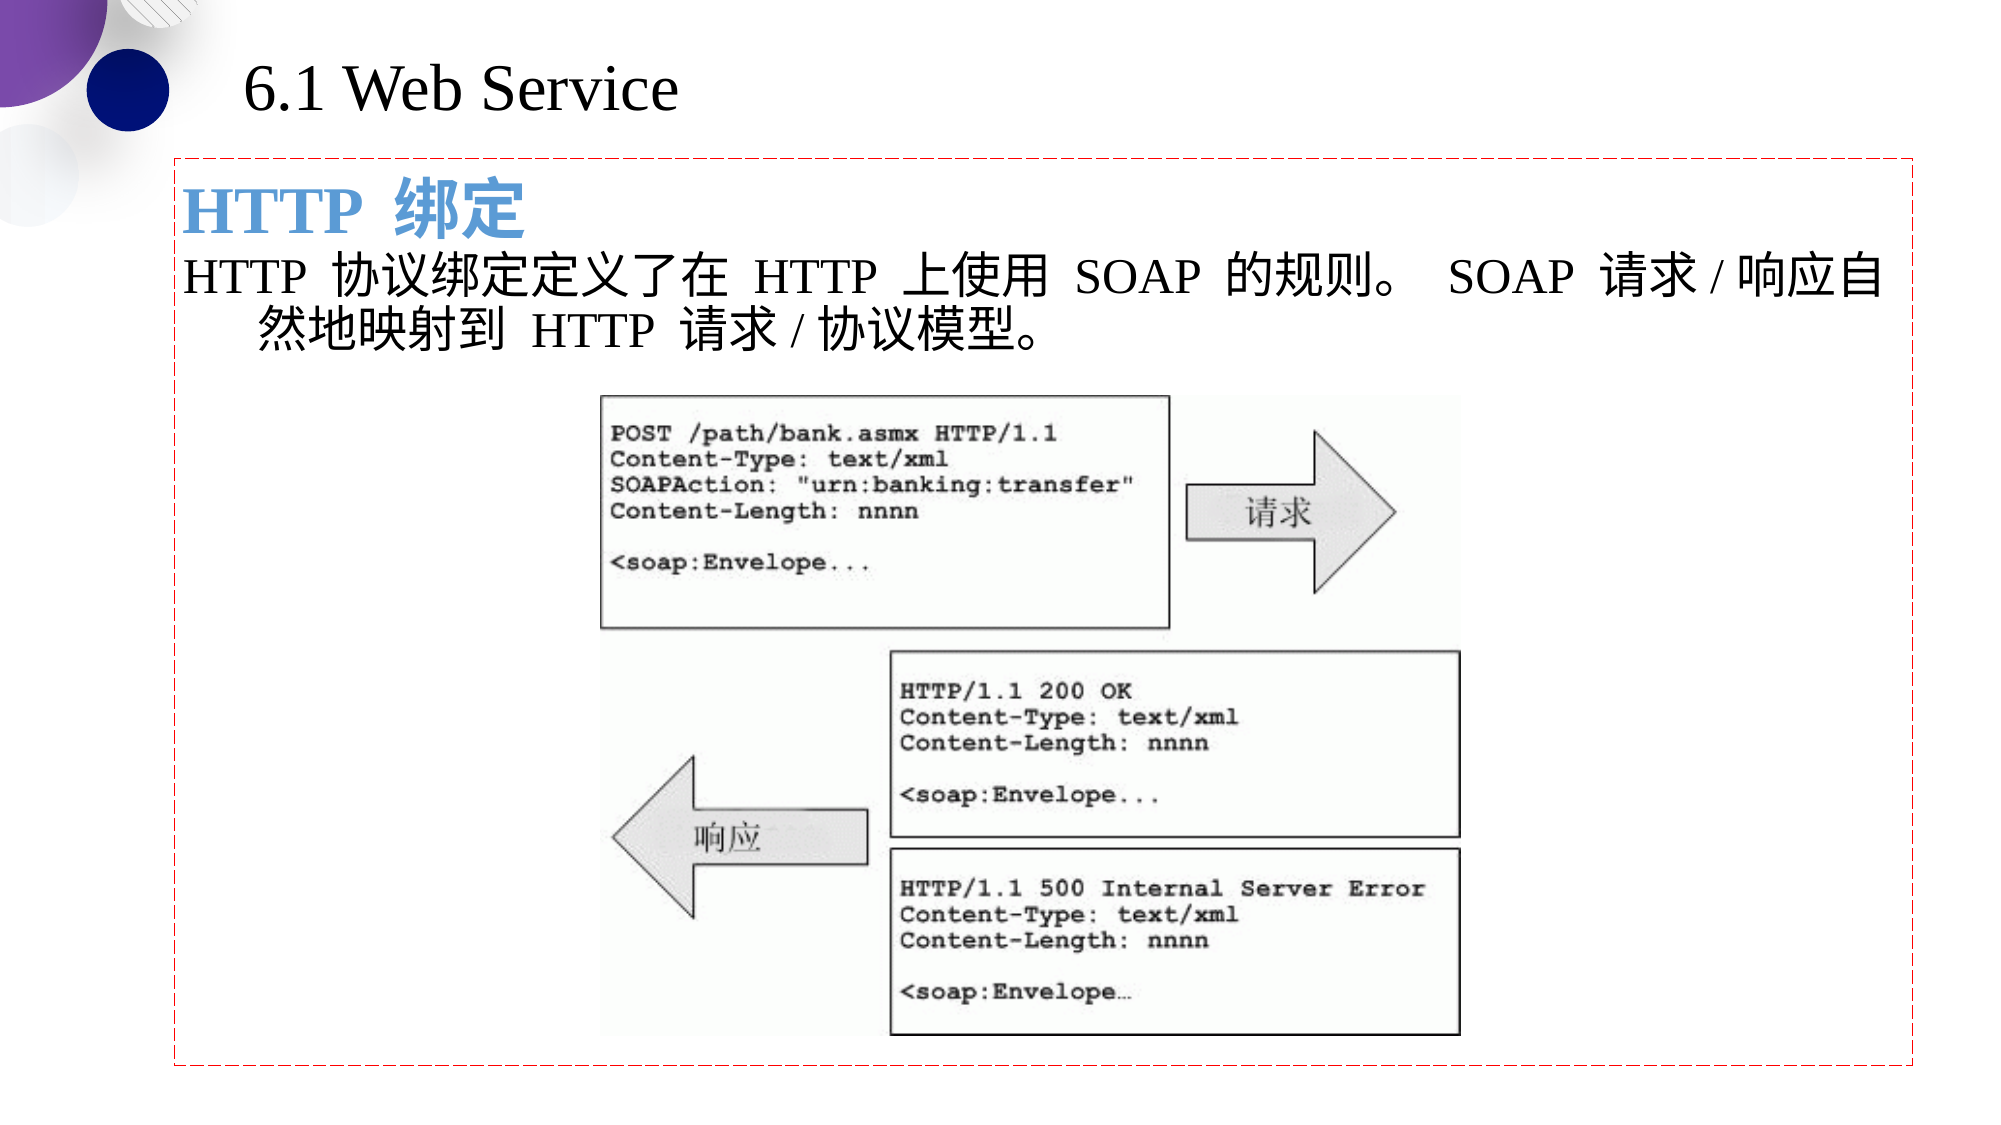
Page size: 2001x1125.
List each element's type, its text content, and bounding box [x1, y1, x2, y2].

list HTTP 协议绑定定义了在 HTTP 上使用 SOAP 的规则。 SOAP 请求/响应自然地映射到 HTTP 请求/协议模型。 [174, 158, 1913, 1066]
text_box 6.1 Web Service [235, 39, 1863, 139]
picture [599, 395, 1461, 1036]
